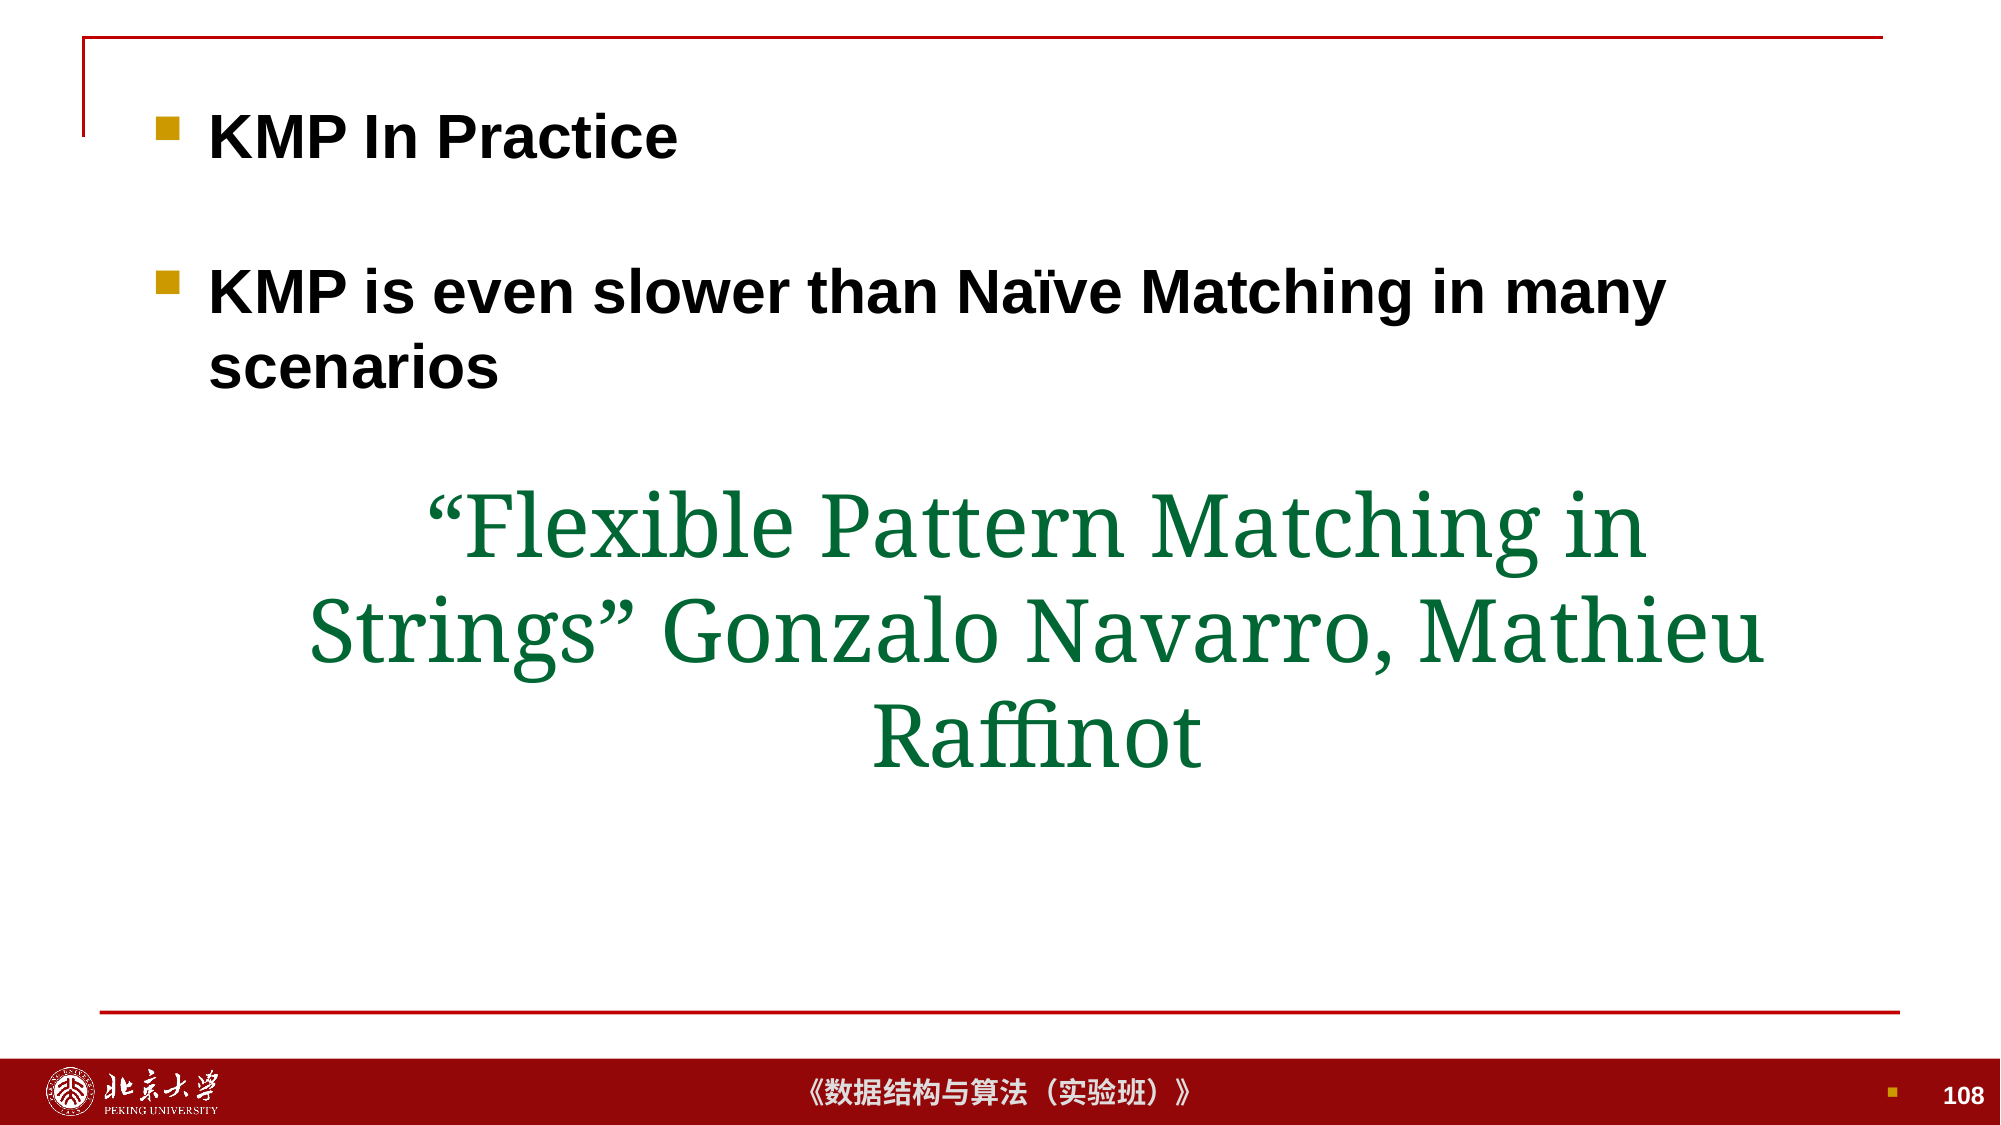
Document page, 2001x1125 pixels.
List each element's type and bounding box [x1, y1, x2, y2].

slide_number [1550, 1065, 2000, 1125]
title [137, 59, 1863, 208]
picture [46, 1067, 218, 1116]
text_box [206, 462, 1794, 793]
list [137, 243, 1863, 1017]
